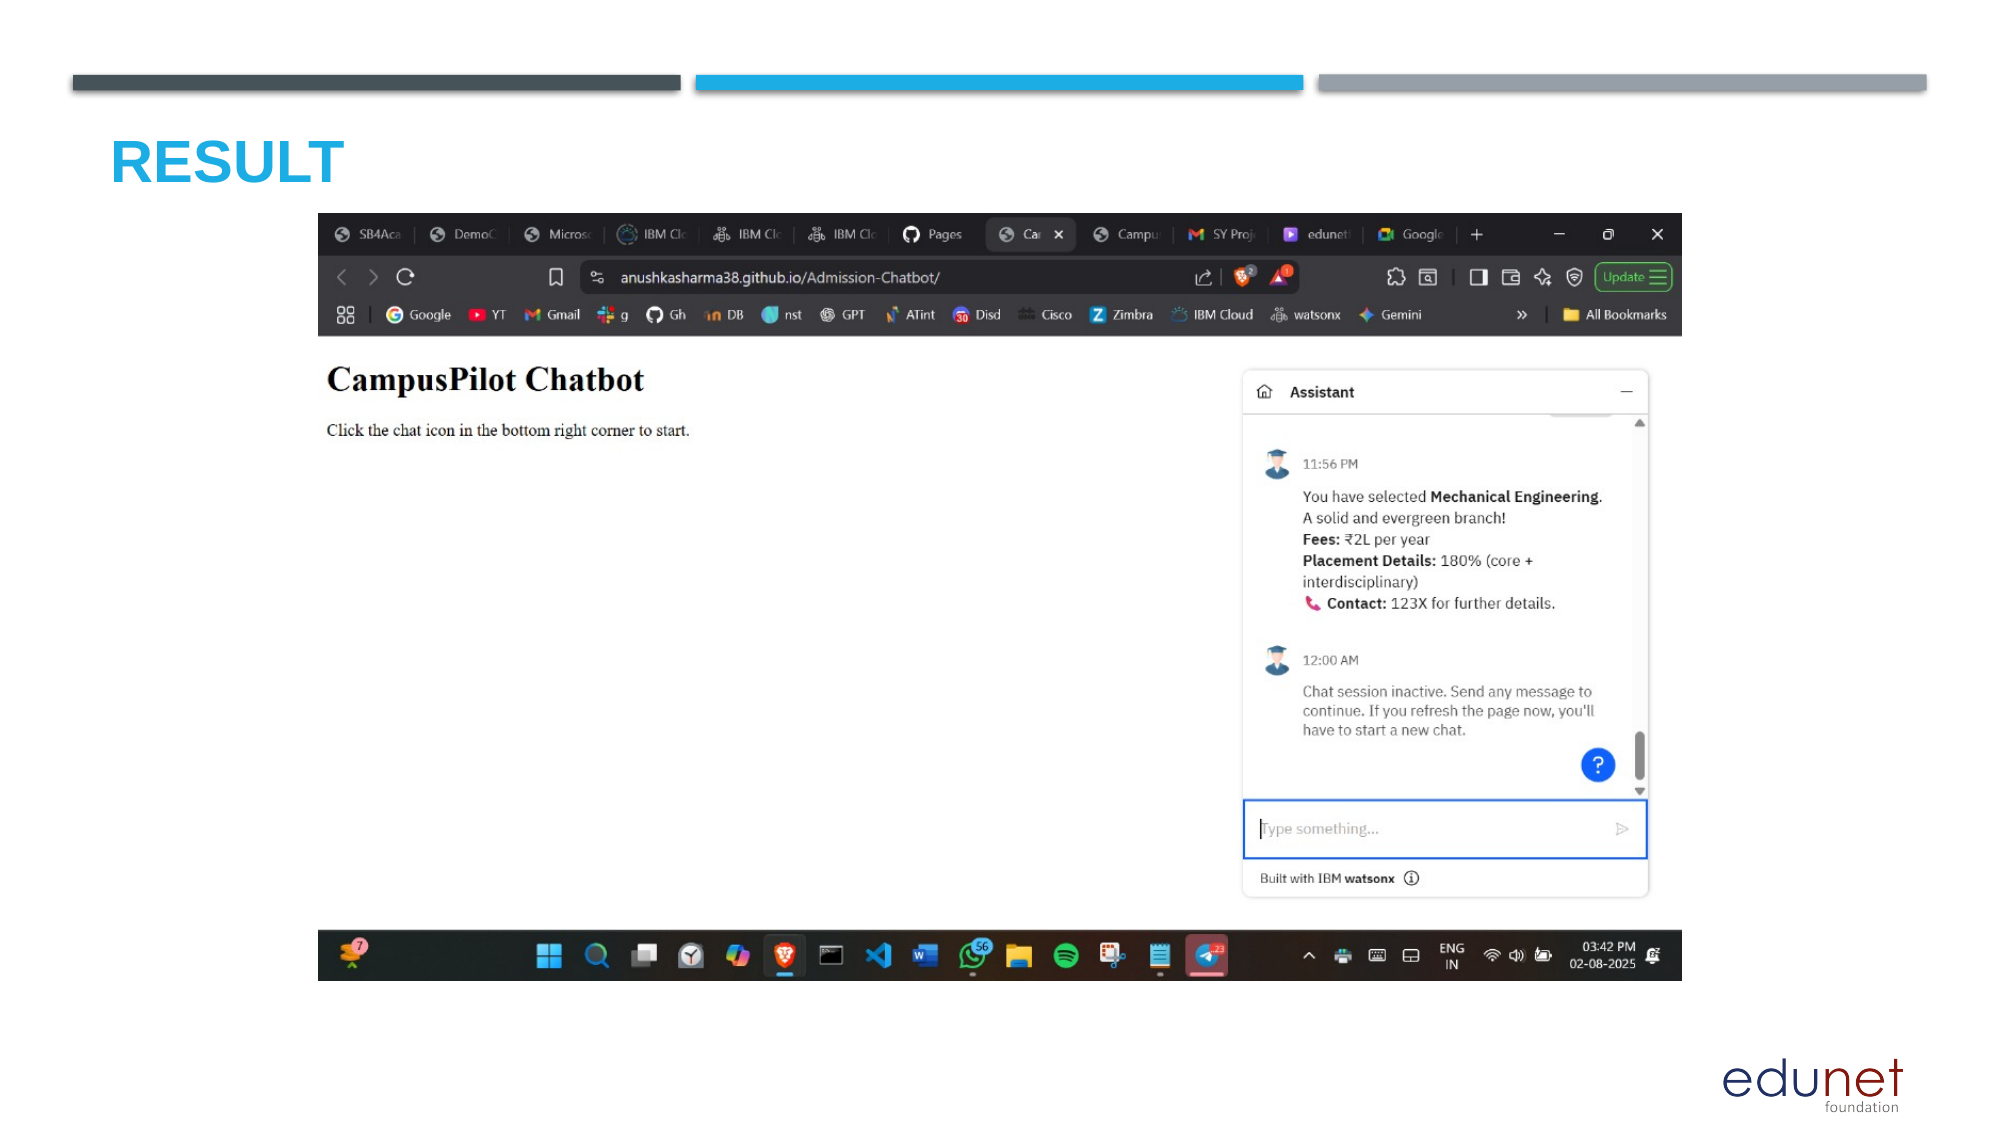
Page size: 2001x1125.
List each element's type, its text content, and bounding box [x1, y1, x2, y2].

title Result [95, 115, 1905, 203]
picture [1719, 1056, 1905, 1116]
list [317, 212, 1682, 981]
